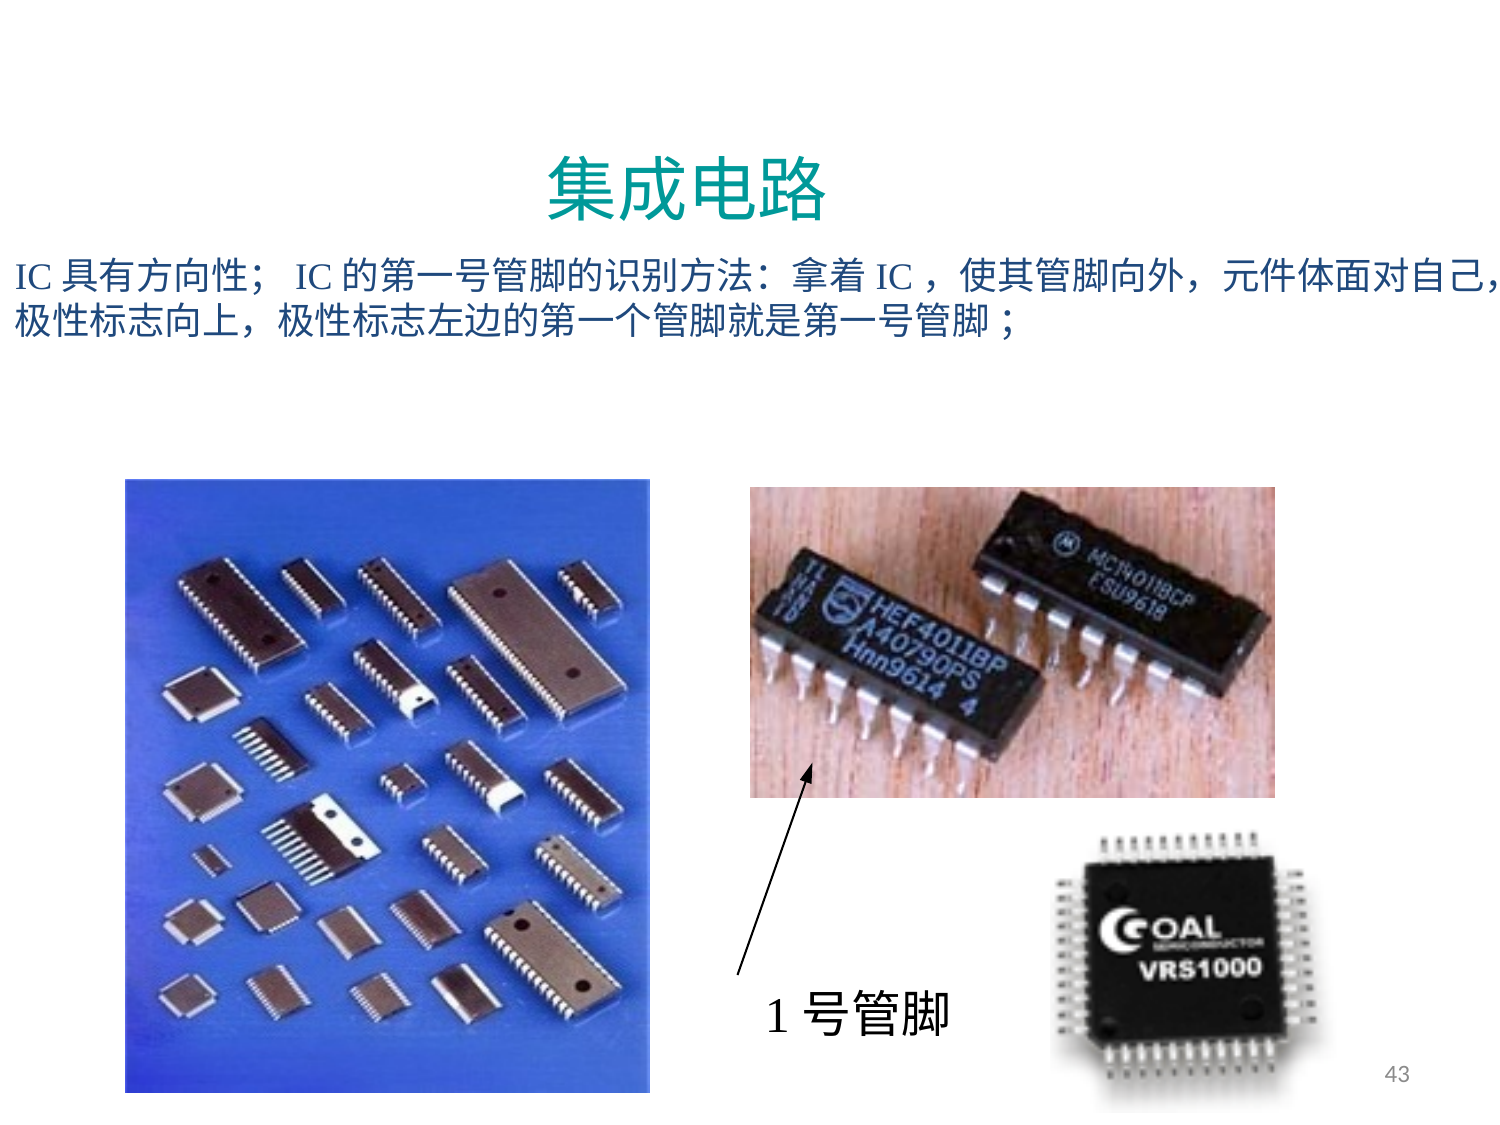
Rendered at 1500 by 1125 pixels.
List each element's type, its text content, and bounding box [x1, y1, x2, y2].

title 集成电路 [24, 137, 1351, 238]
text_box IC具有方向性；IC的第一号管脚的识别方法：拿着IC，使其管脚向外，元件体面对自己，极性标志向上，极性标志左边的第一个管脚就是第一号管脚 ； [0, 244, 1500, 350]
picture [1049, 818, 1351, 1113]
picture [749, 487, 1276, 798]
slide_number 43 [1354, 1042, 1425, 1103]
text_box 1号管脚 [749, 974, 988, 1050]
picture [124, 479, 651, 1093]
